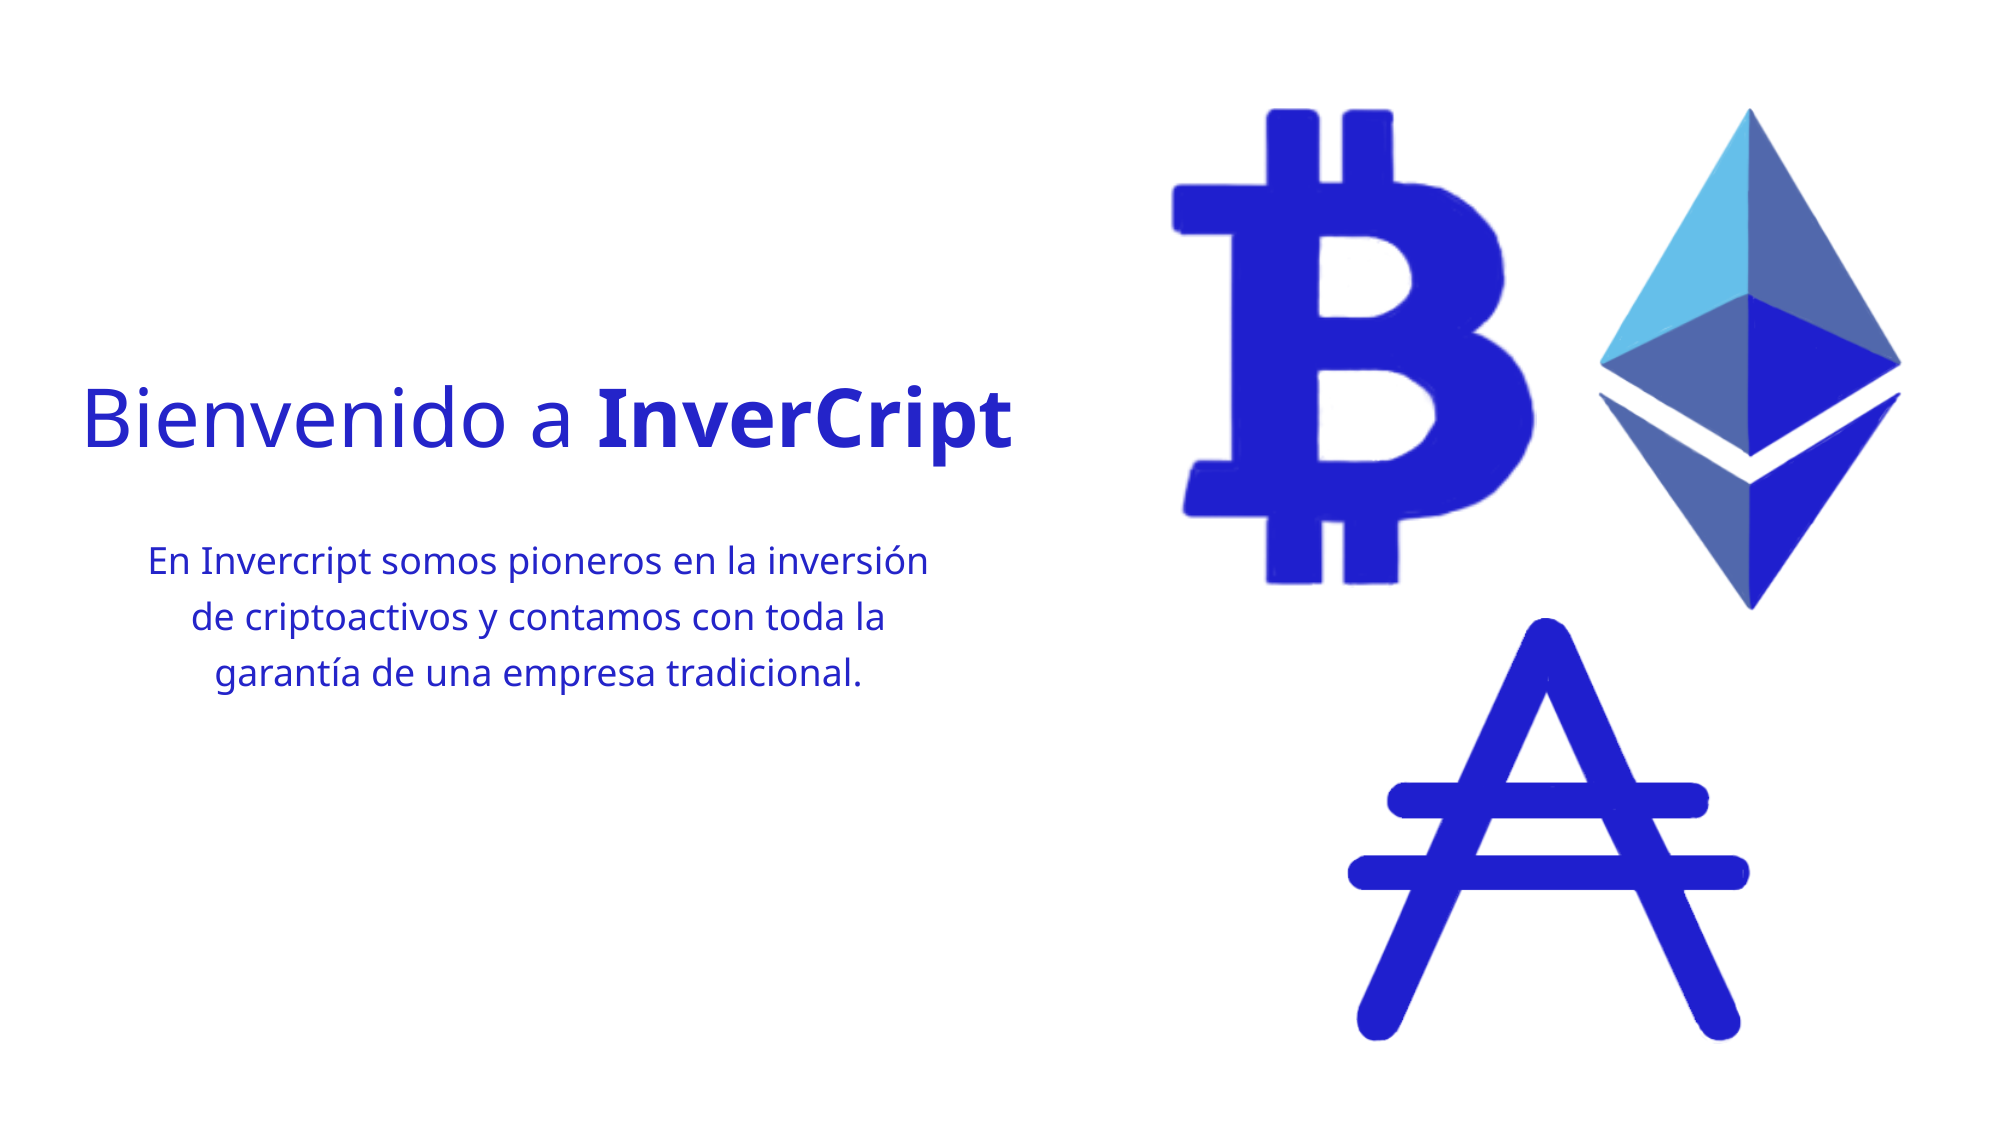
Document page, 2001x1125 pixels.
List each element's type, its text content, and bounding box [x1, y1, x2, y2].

picture [1347, 618, 1751, 1044]
picture [1598, 108, 1903, 611]
picture [1170, 108, 1537, 588]
title Bienvenido a InverCript [0, 302, 1096, 473]
subtitle En Invercript somos pioneros en la inversión de criptoactivos y contamos con toda la garantía de una empresa tradicional. [0, 534, 1078, 807]
